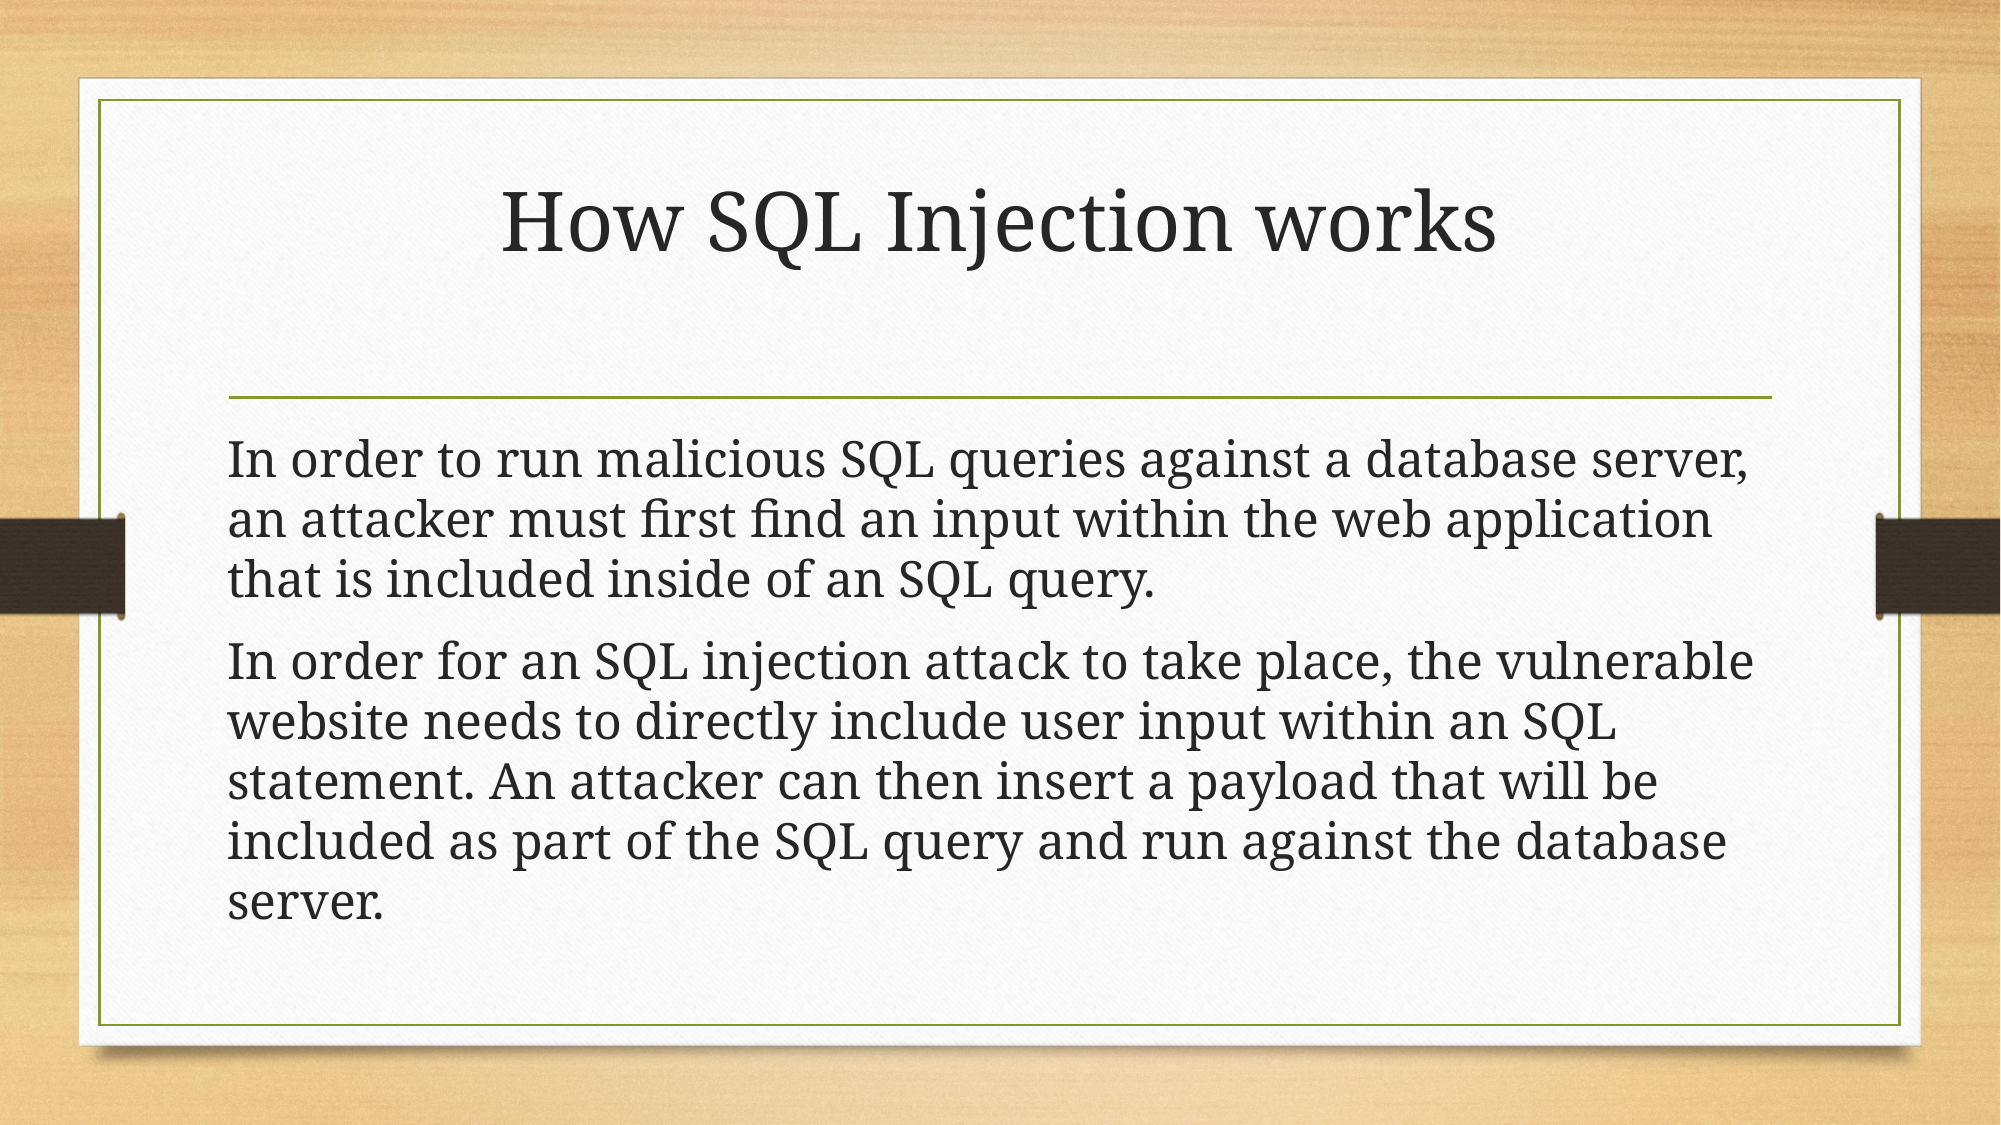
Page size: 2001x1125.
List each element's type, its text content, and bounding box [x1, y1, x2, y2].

title How SQL Injection works [212, 161, 1788, 375]
picture [0, 0, 2001, 1125]
list In order to run malicious SQL queries against a database server, an attacker must first find an input within the web application that is included inside of an SQL query. In order for an SQL injection attack to take place, the vulnerable website needs to directly include user input within an SQL statement. An attacker can then insert a payload that will be included as part of the SQL query and run against the database server. [212, 419, 1788, 964]
